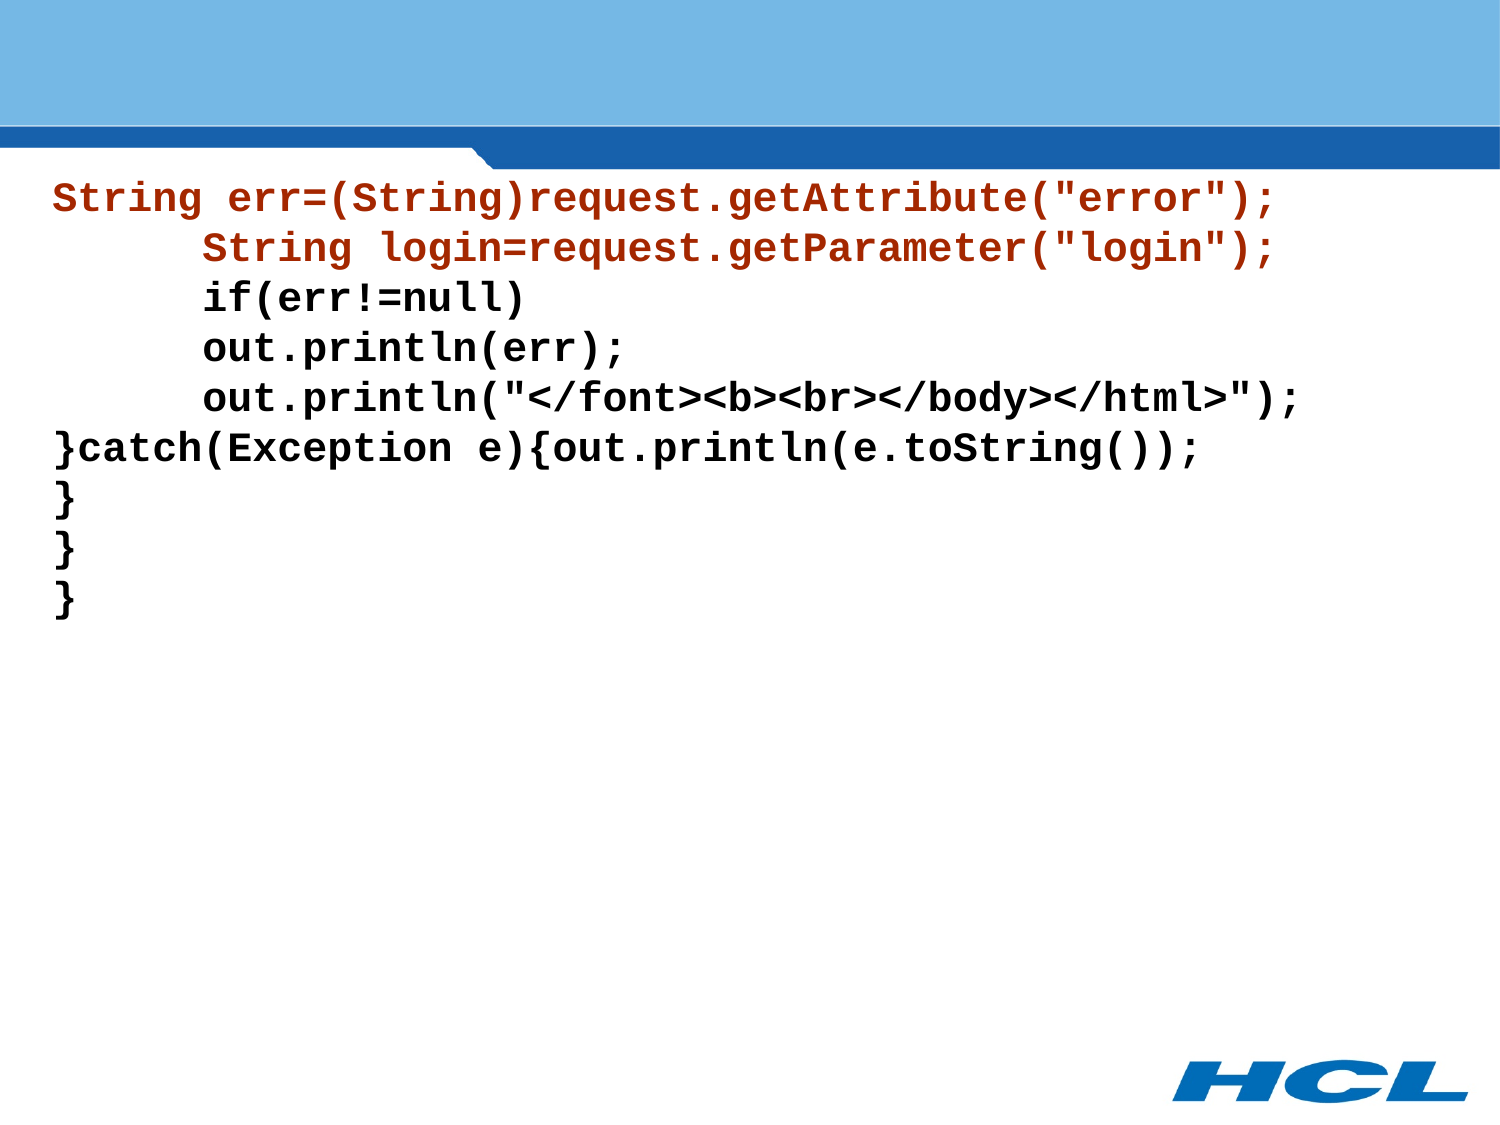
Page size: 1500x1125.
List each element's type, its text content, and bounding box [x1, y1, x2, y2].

picture [0, 0, 1500, 188]
text_box String err=(String)request.getAttribute("error"); String login=request.getParameter("login"); if(err!=null) out.println(err); out.println("</font><b><br></body></html>"); }catch(Exception e){out.println(e.toString()); } } } [37, 162, 1400, 628]
picture [1140, 1050, 1500, 1109]
